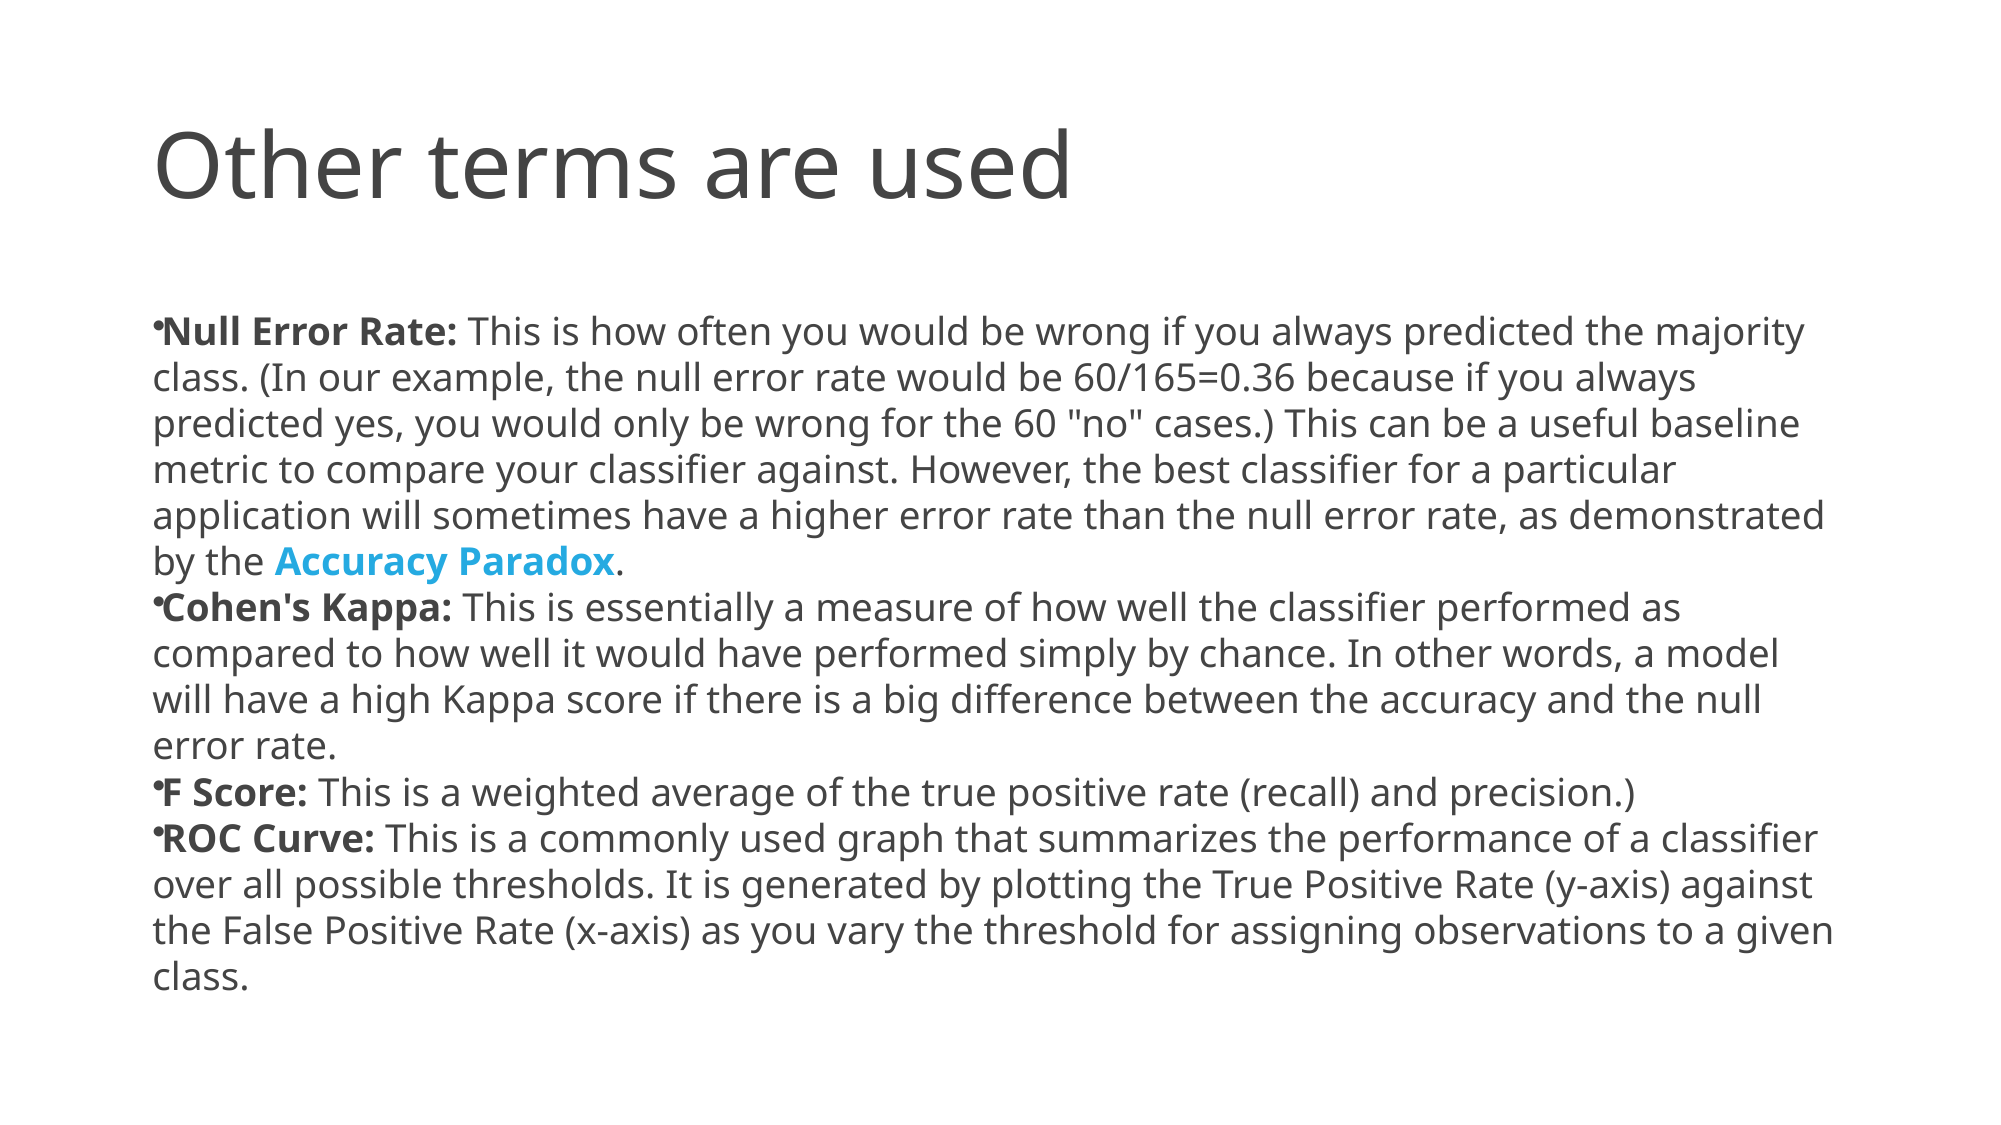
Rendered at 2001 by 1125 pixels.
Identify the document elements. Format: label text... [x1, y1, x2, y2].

list Null Error Rate: This is how often you would be wrong if you always predicted the majority class. (In our example, the null error rate would be 60/165=0.36 because if you always predicted yes, you would only be wrong for the 60 "no" cases.) This can be a useful baseline metric to compare your classifier against. However, the best classifier for a particular application will sometimes have a higher error rate than the null error rate, as demonstrated by the Accuracy Paradox. Cohen's Kappa: This is essentially a measure of how well the classifier performed as compared to how well it would have performed simply by chance. In other words, a model will have a high Kappa score if there is a big difference between the accuracy and the null error rate. F Score: This is a weighted average of the true positive rate (recall) and precision.) ROC Curve: This is a commonly used graph that summarizes the performance of a classifier over all possible thresholds. It is generated by plotting the True Positive Rate (y-axis) against the False Positive Rate (x-axis) as you vary the threshold for assigning observations to a given class. [137, 299, 1863, 1014]
title Other terms are used [137, 59, 1863, 278]
